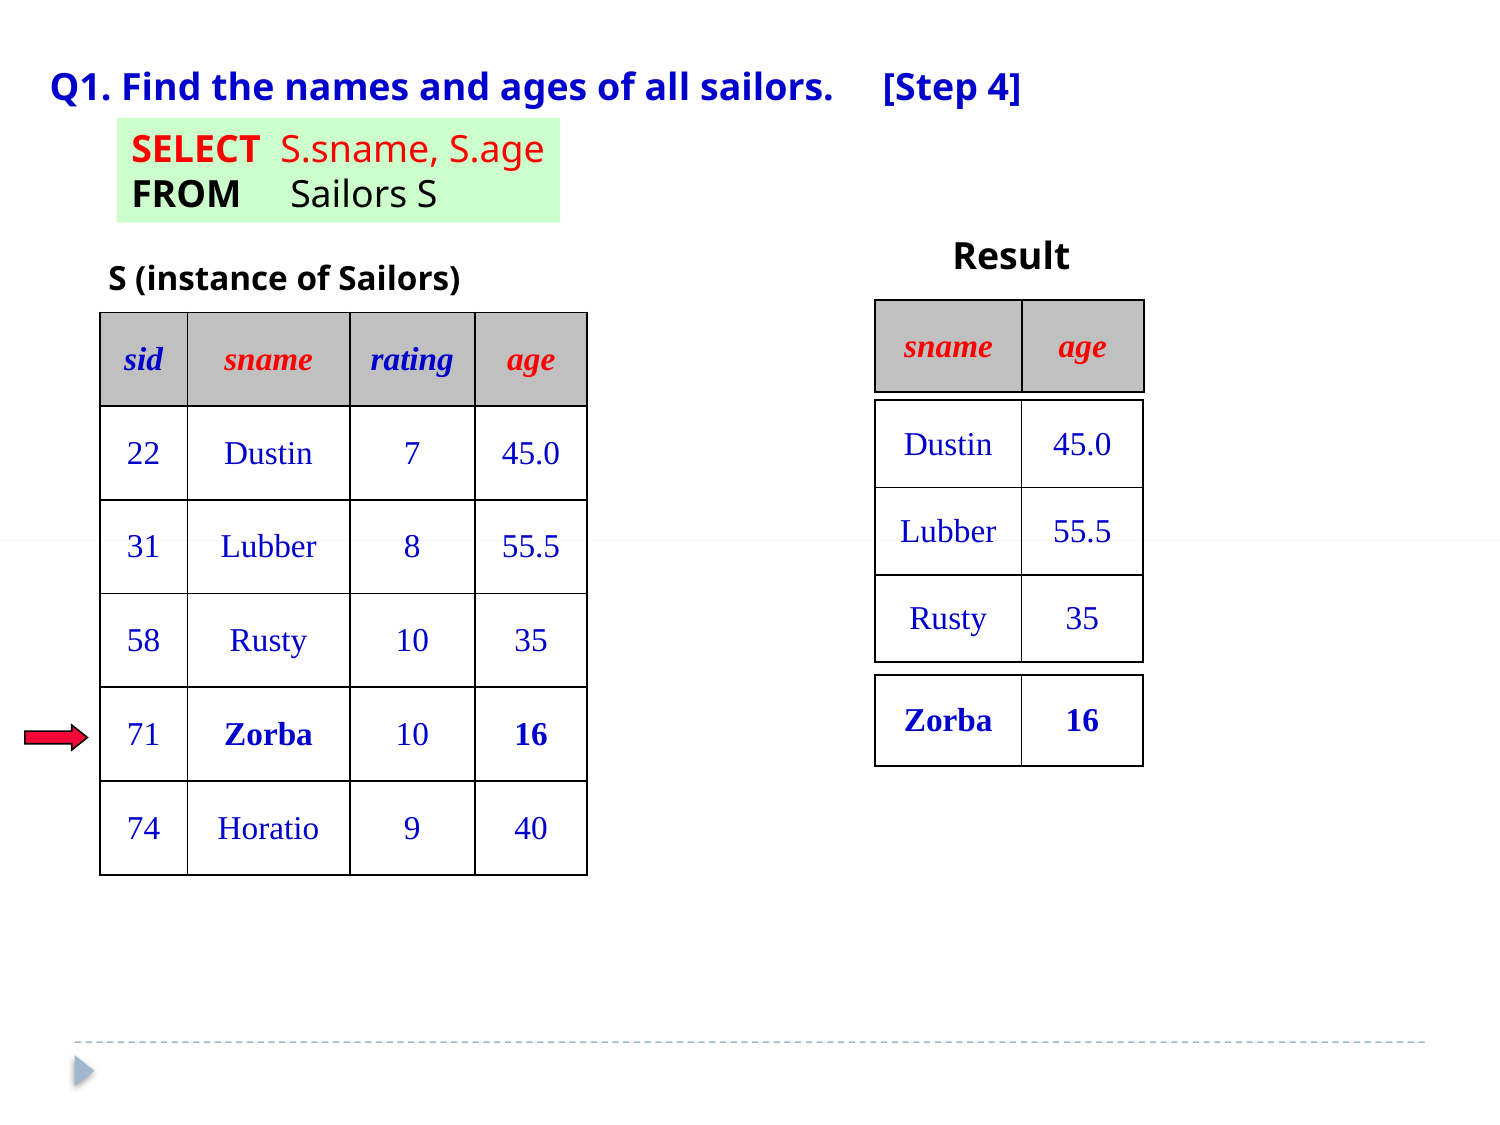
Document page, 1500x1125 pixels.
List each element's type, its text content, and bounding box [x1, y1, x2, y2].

table_cell Dustin [188, 407, 349, 499]
text_box [24, 725, 88, 751]
table_cell Rusty [188, 594, 349, 686]
table_header sname [876, 301, 1021, 391]
table_cell 10 [351, 594, 474, 686]
table_cell 71 [101, 688, 187, 780]
table_cell 8 [351, 501, 474, 593]
table_cell 22 [101, 407, 187, 499]
table_cell Zorba [188, 688, 349, 780]
table_header age [476, 313, 586, 405]
table_cell 74 [101, 782, 187, 874]
table_cell 10 [351, 688, 474, 780]
table_cell 45.0 [476, 407, 586, 499]
table_cell Lubber [876, 488, 1021, 574]
table_header 45.0 [1022, 401, 1142, 487]
table_cell 7 [351, 407, 474, 499]
table_cell Horatio [188, 782, 349, 874]
table_cell 35 [476, 594, 586, 686]
table_cell 31 [101, 501, 187, 593]
table_cell Rusty [876, 576, 1021, 661]
table_header age [1023, 301, 1143, 391]
table_cell Lubber [188, 501, 349, 593]
table_header rating [351, 313, 474, 405]
table_cell 9 [351, 782, 474, 874]
text_box Q1. Find the names and ages of all sailors. [Step 4] [34, 55, 1213, 116]
table_cell 16 [476, 688, 586, 780]
text_box S (instance of Sailors) [93, 249, 476, 305]
table_cell 55.5 [1022, 488, 1142, 574]
table_header 16 [1022, 676, 1142, 765]
table_cell 40 [476, 782, 586, 874]
table_header Dustin [876, 401, 1021, 487]
text_box SELECT S.sname, S.age FROM Sailors S [116, 117, 561, 223]
table_cell 58 [101, 594, 187, 686]
table_header Zorba [876, 676, 1021, 765]
text_box Result [937, 224, 1100, 285]
table_header sid [101, 313, 187, 405]
table_cell 35 [1022, 576, 1142, 661]
table_cell 55.5 [476, 501, 586, 593]
table_header sname [188, 313, 349, 405]
